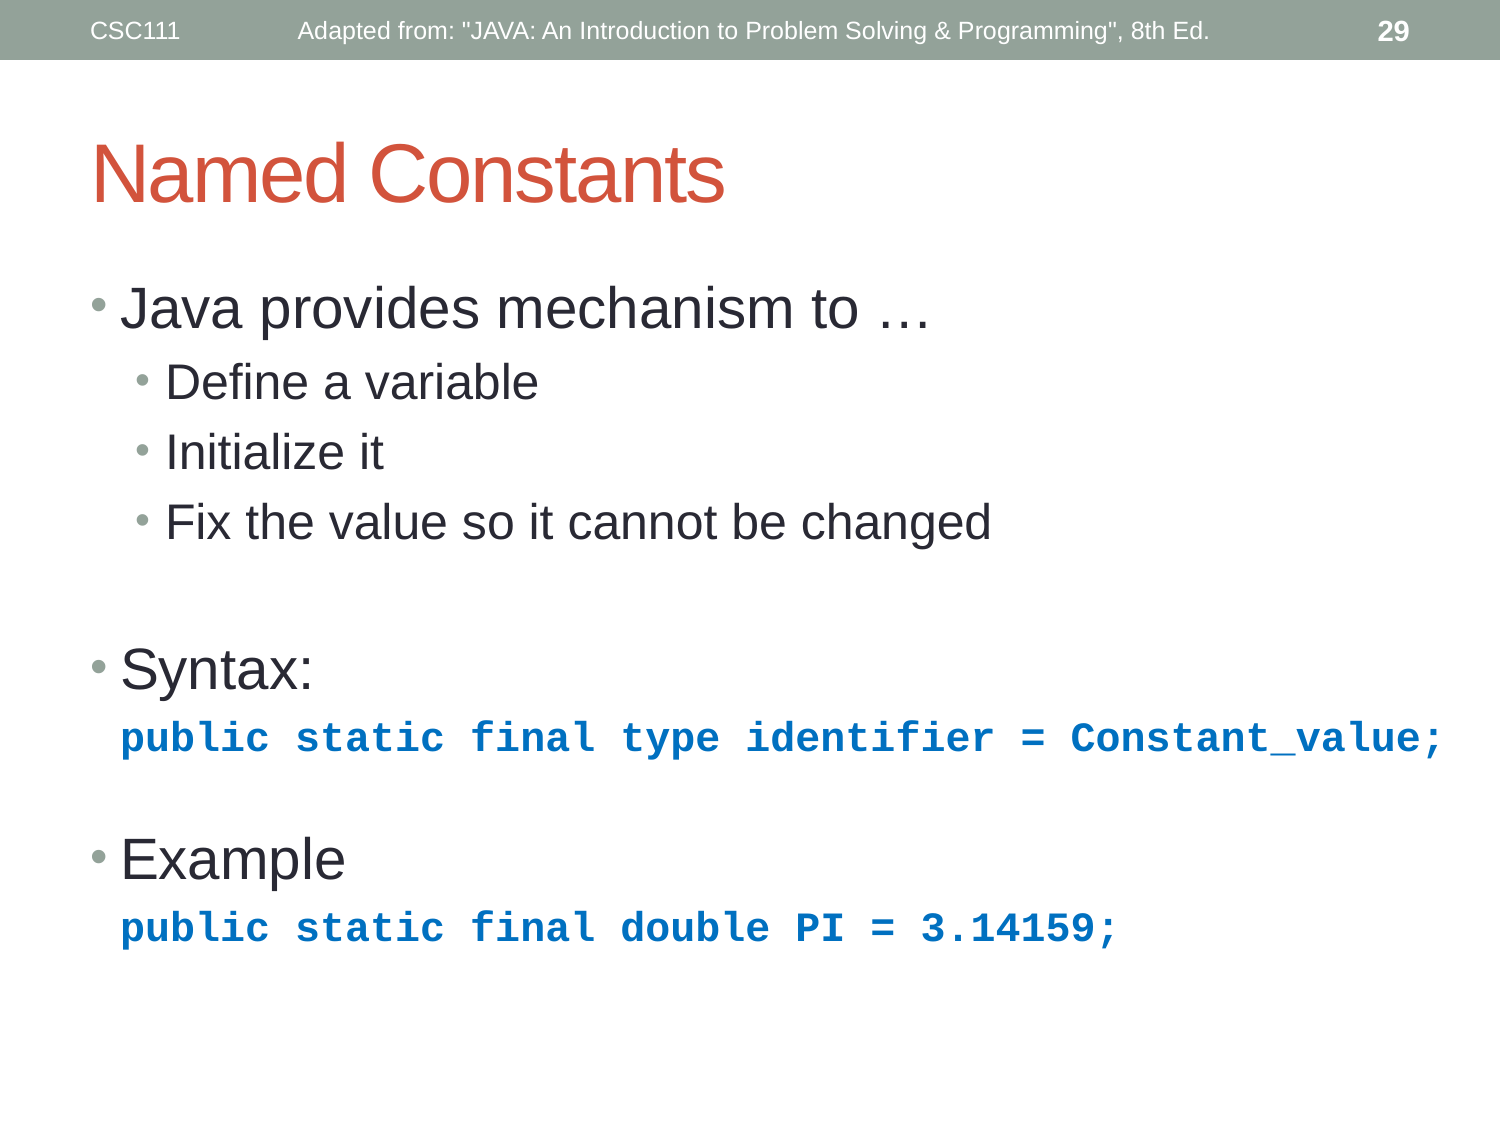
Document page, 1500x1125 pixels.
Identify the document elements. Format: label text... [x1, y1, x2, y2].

slide_number 29 [1250, 3, 1425, 57]
footer Adapted from: "JAVA: An Introduction to Problem Solving & Programming", 8th Ed. [550, 3, 1238, 57]
list Java provides mechanism to … Define a variable Initialize it Fix the value so it cannot be changed Syntax: public static final type identifier = Constant_value; Example public static final double PI = 3.14159; [75, 262, 1500, 1005]
title Named Constants [75, 87, 1425, 250]
slide_number CSC111 [75, 3, 550, 57]
